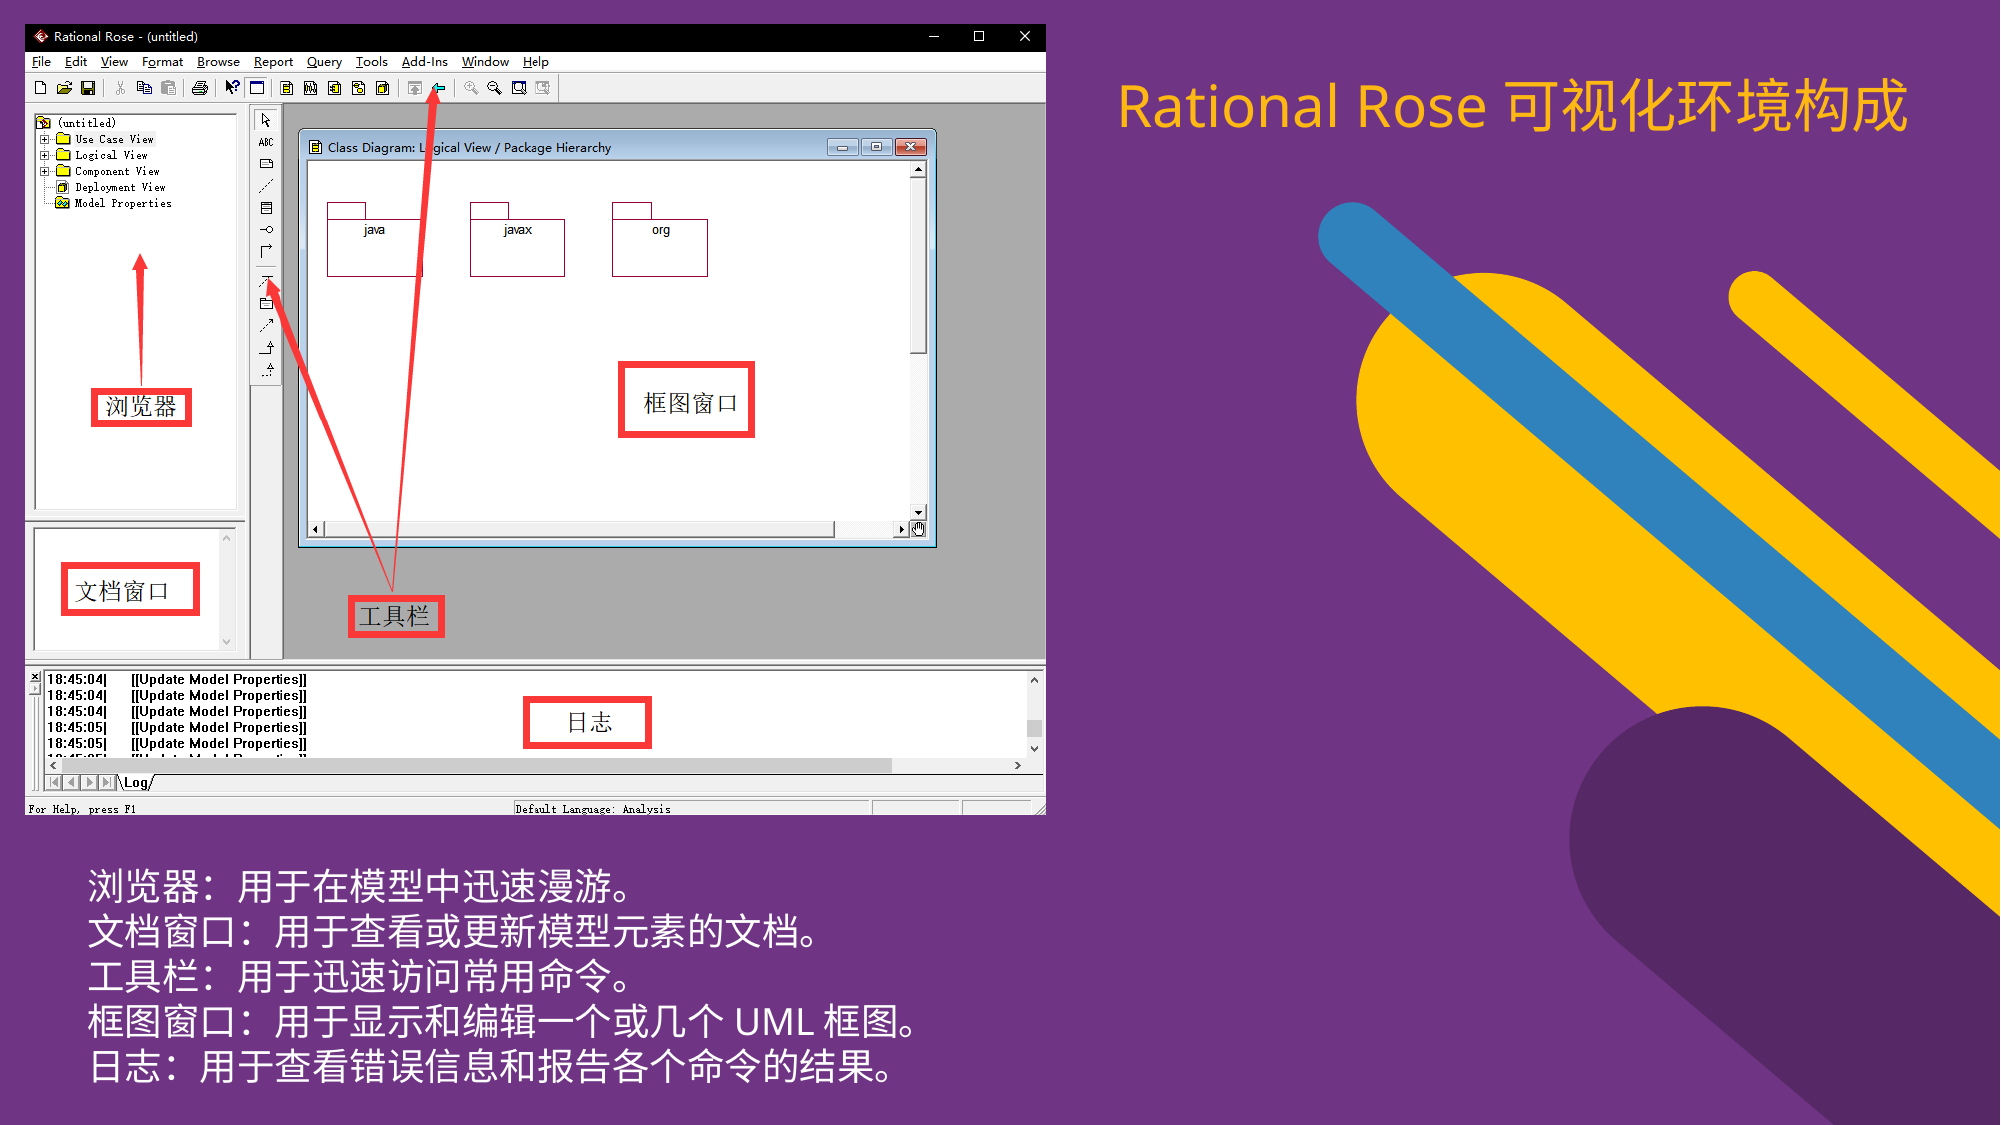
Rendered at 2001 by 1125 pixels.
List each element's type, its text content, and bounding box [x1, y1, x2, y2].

text_box [1454, 271, 2000, 737]
text_box 浏览器：用于在模型中迅速漫游。 文档窗口：用于查看或更新模型元素的文档。 工具栏：用于迅速访问常用命令。 框图窗口：用于显示和编辑一个或几个UML框图。 日志：用于查看错误信息和报告各个命令的结果。 [72, 855, 1022, 1096]
picture [25, 24, 1046, 815]
text_box [1355, 314, 2000, 914]
text_box [1727, 270, 2000, 541]
text_box Rational Rose可视化环境构成 [1086, 61, 1973, 147]
text_box [1317, 201, 2000, 831]
text_box [1568, 705, 2000, 1125]
